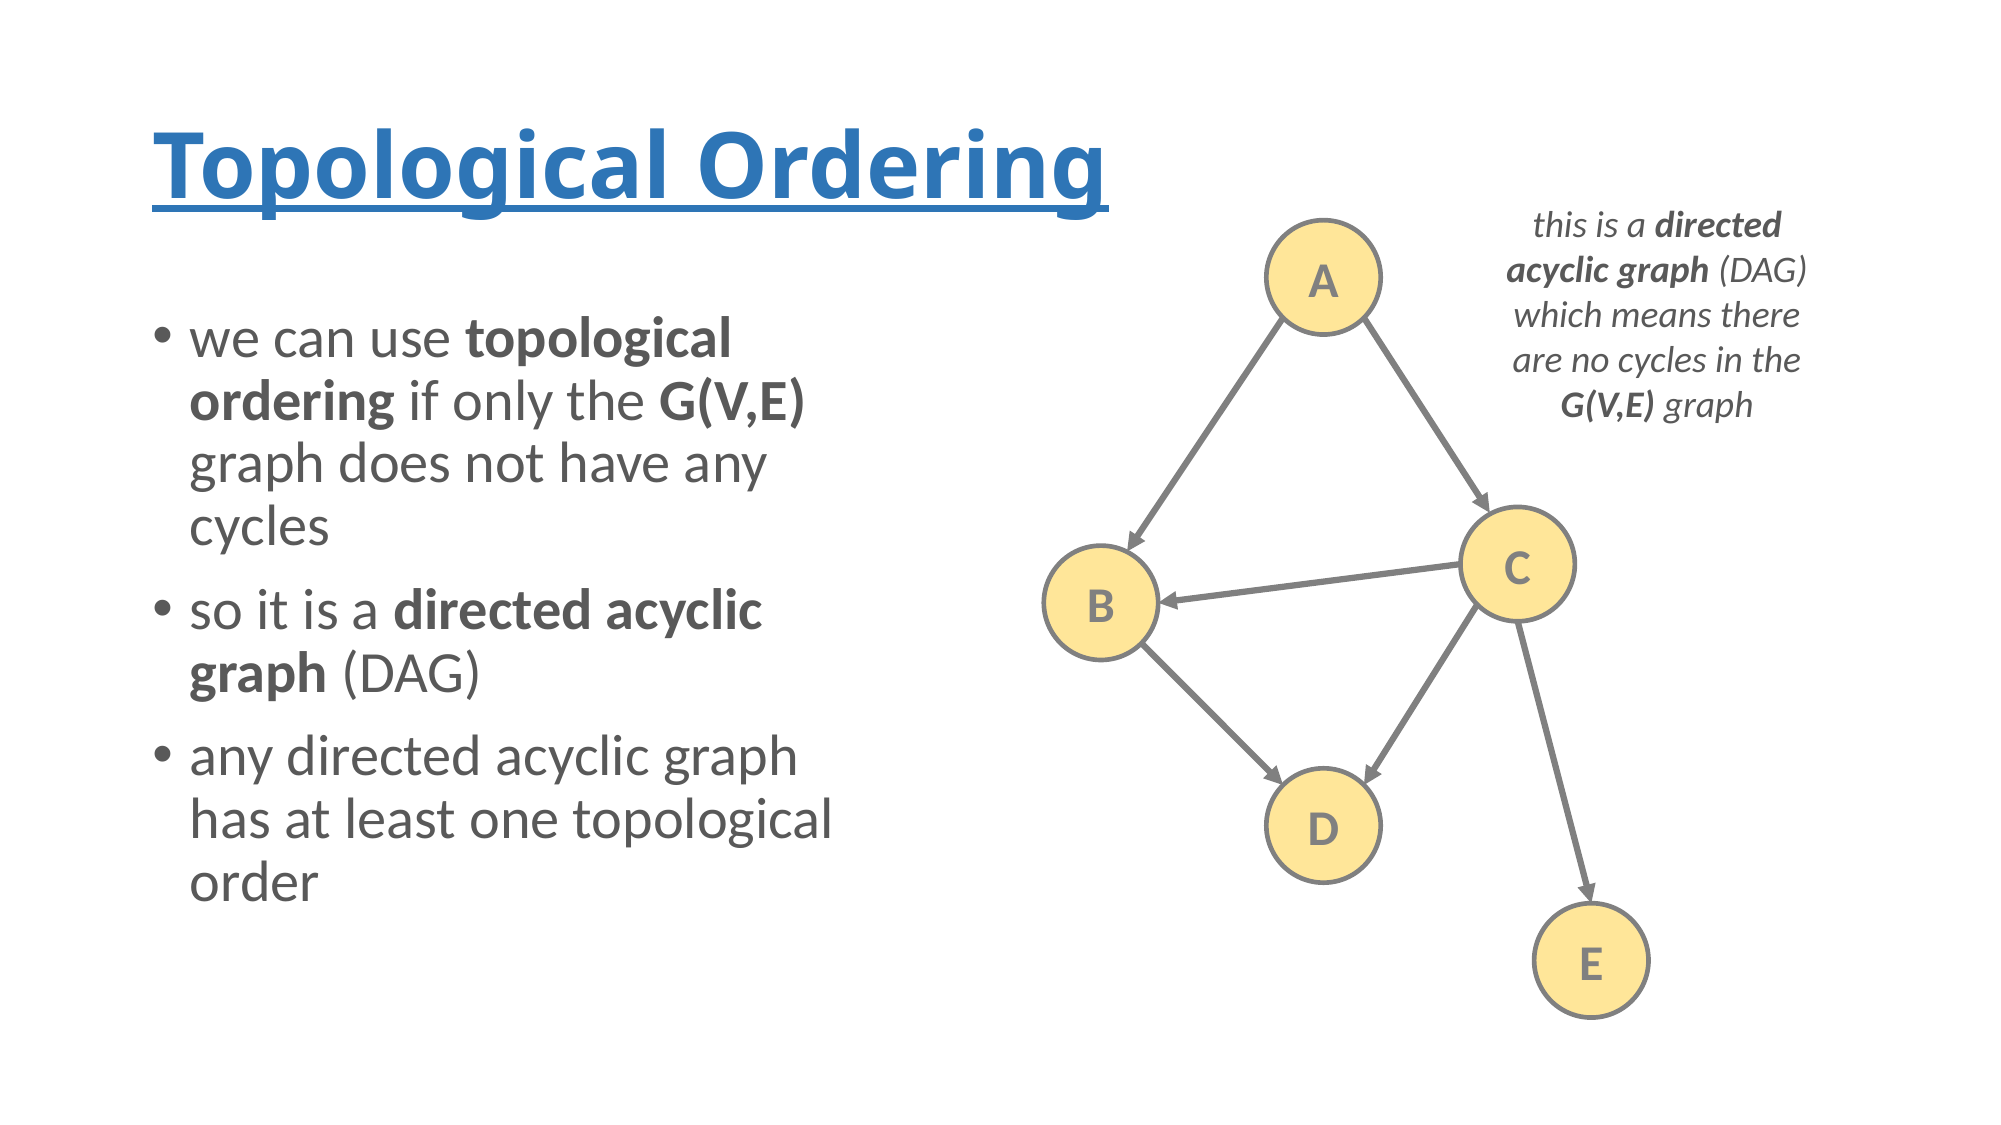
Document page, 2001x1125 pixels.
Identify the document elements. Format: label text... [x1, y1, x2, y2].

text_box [1158, 564, 1461, 603]
text_box C [1459, 505, 1576, 623]
text_box B [1042, 544, 1160, 662]
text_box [1141, 643, 1284, 785]
list we can use topological ordering if only the G(V,E) graph does not have any cycles so it is a directed acyclic graph (DAG) any directed acyclic graph has at least one topological order [137, 299, 905, 1100]
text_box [1127, 317, 1284, 552]
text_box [1363, 604, 1478, 785]
text_box this is a directed acyclic graph (DAG) which means there are no cycles in the G(V,E) graph [1491, 192, 1823, 432]
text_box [1363, 317, 1490, 513]
text_box A [1265, 219, 1382, 336]
text_box E [1533, 902, 1650, 1019]
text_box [1517, 621, 1592, 904]
text_box D [1265, 767, 1382, 884]
title Topological Ordering [137, 59, 1863, 278]
